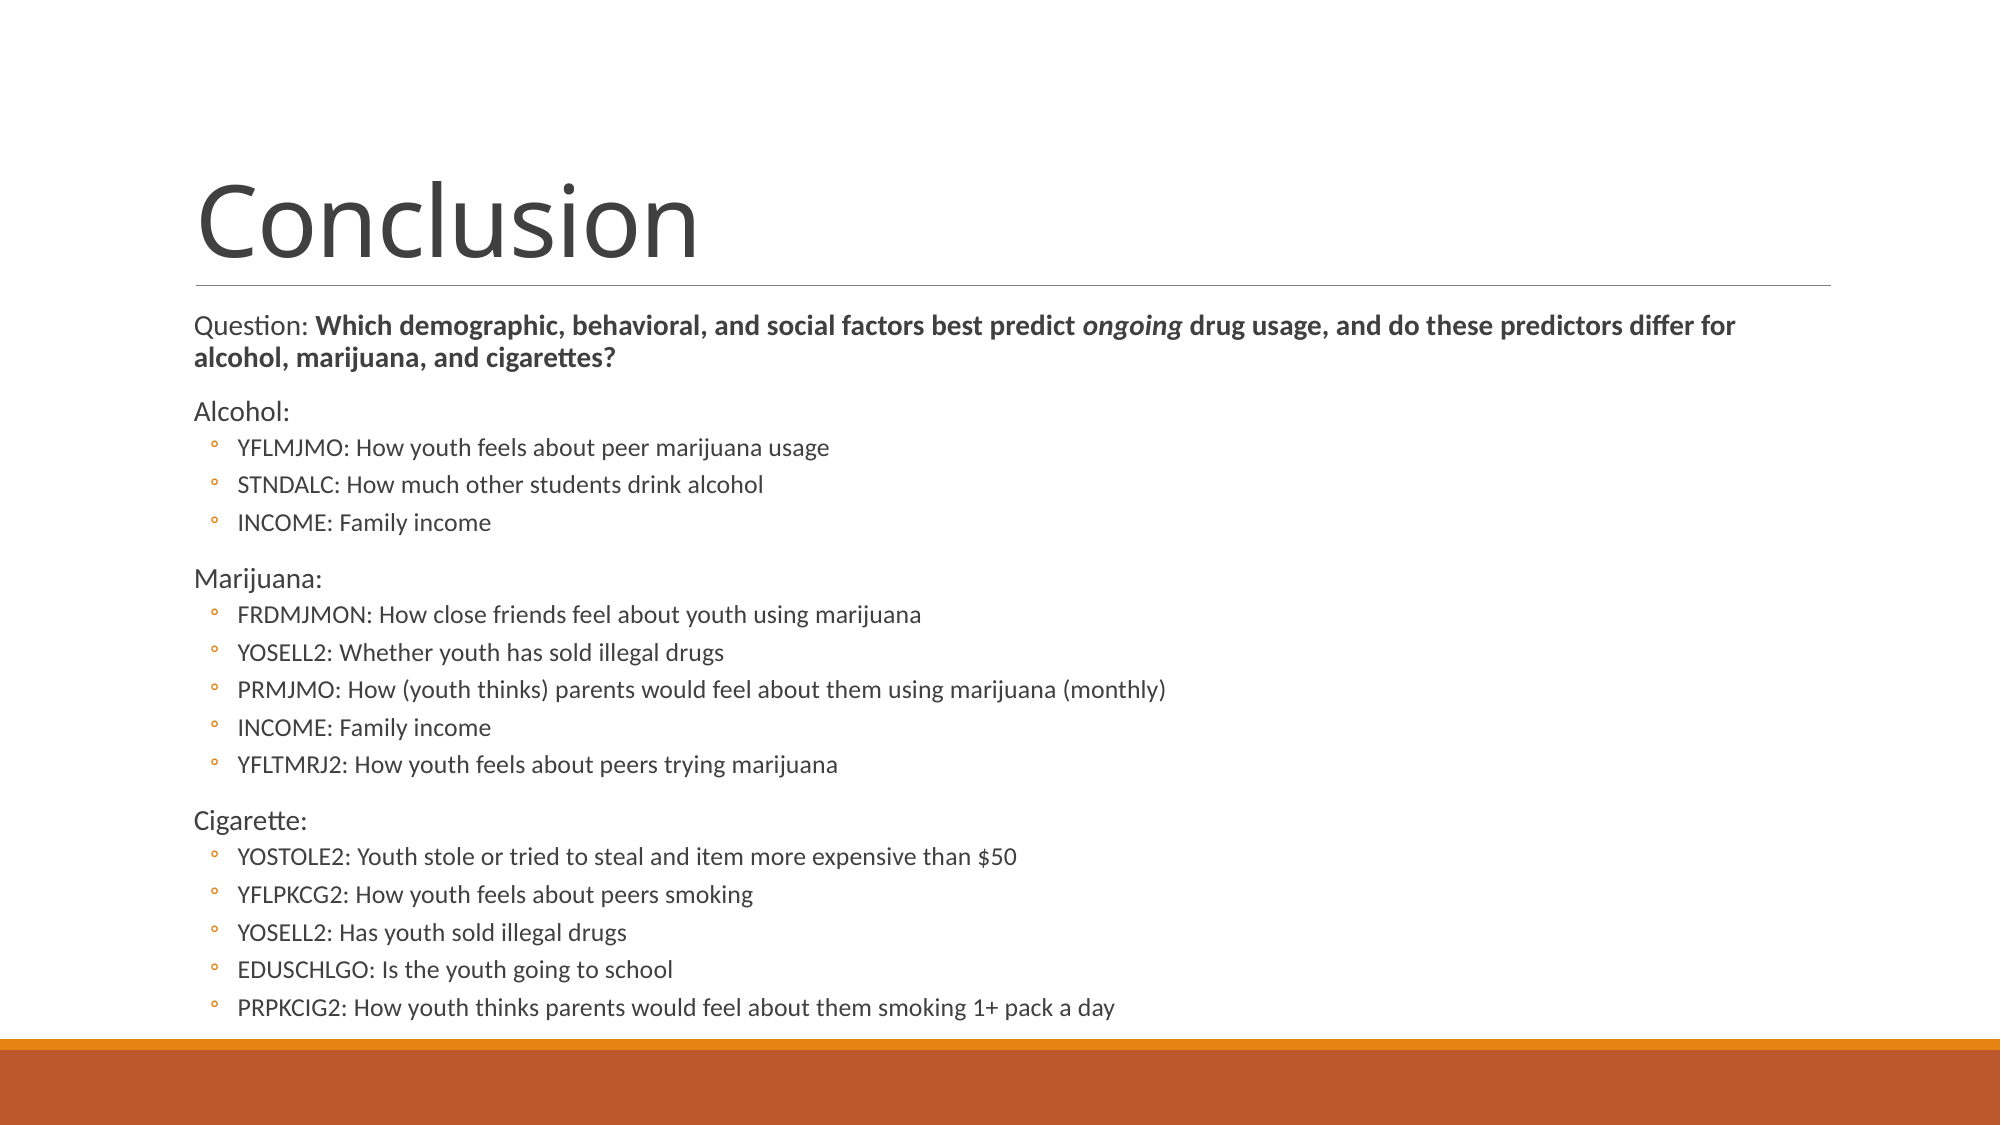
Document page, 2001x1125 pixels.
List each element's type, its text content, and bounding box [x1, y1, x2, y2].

title Conclusion [180, 47, 1830, 285]
list Question: Which demographic, behavioral, and social factors best predict ongoing drug usage, and do these predictors differ for alcohol, marijuana, and cigarettes? Alcohol: YFLMJMO: How youth feels about peer marijuana usage STNDALC: How much other students drink alcohol INCOME: Family income Marijuana: FRDMJMON: How close friends feel about youth using marijuana YOSELL2: Whether youth has sold illegal drugs PRMJMO: How (youth thinks) parents would feel about them using marijuana (monthly) INCOME: Family income YFLTMRJ2: How youth feels about peers trying marijuana Cigarette: YOSTOLE2: Youth stole or tried to steal and item more expensive than $50 YFLPKCG2: How youth feels about peers smoking YOSELL2: Has youth sold illegal drugs EDUSCHLGO: Is the youth going to school PRPKCIG2: How youth thinks parents would feel about them smoking 1+ pack a day [180, 302, 1830, 1035]
